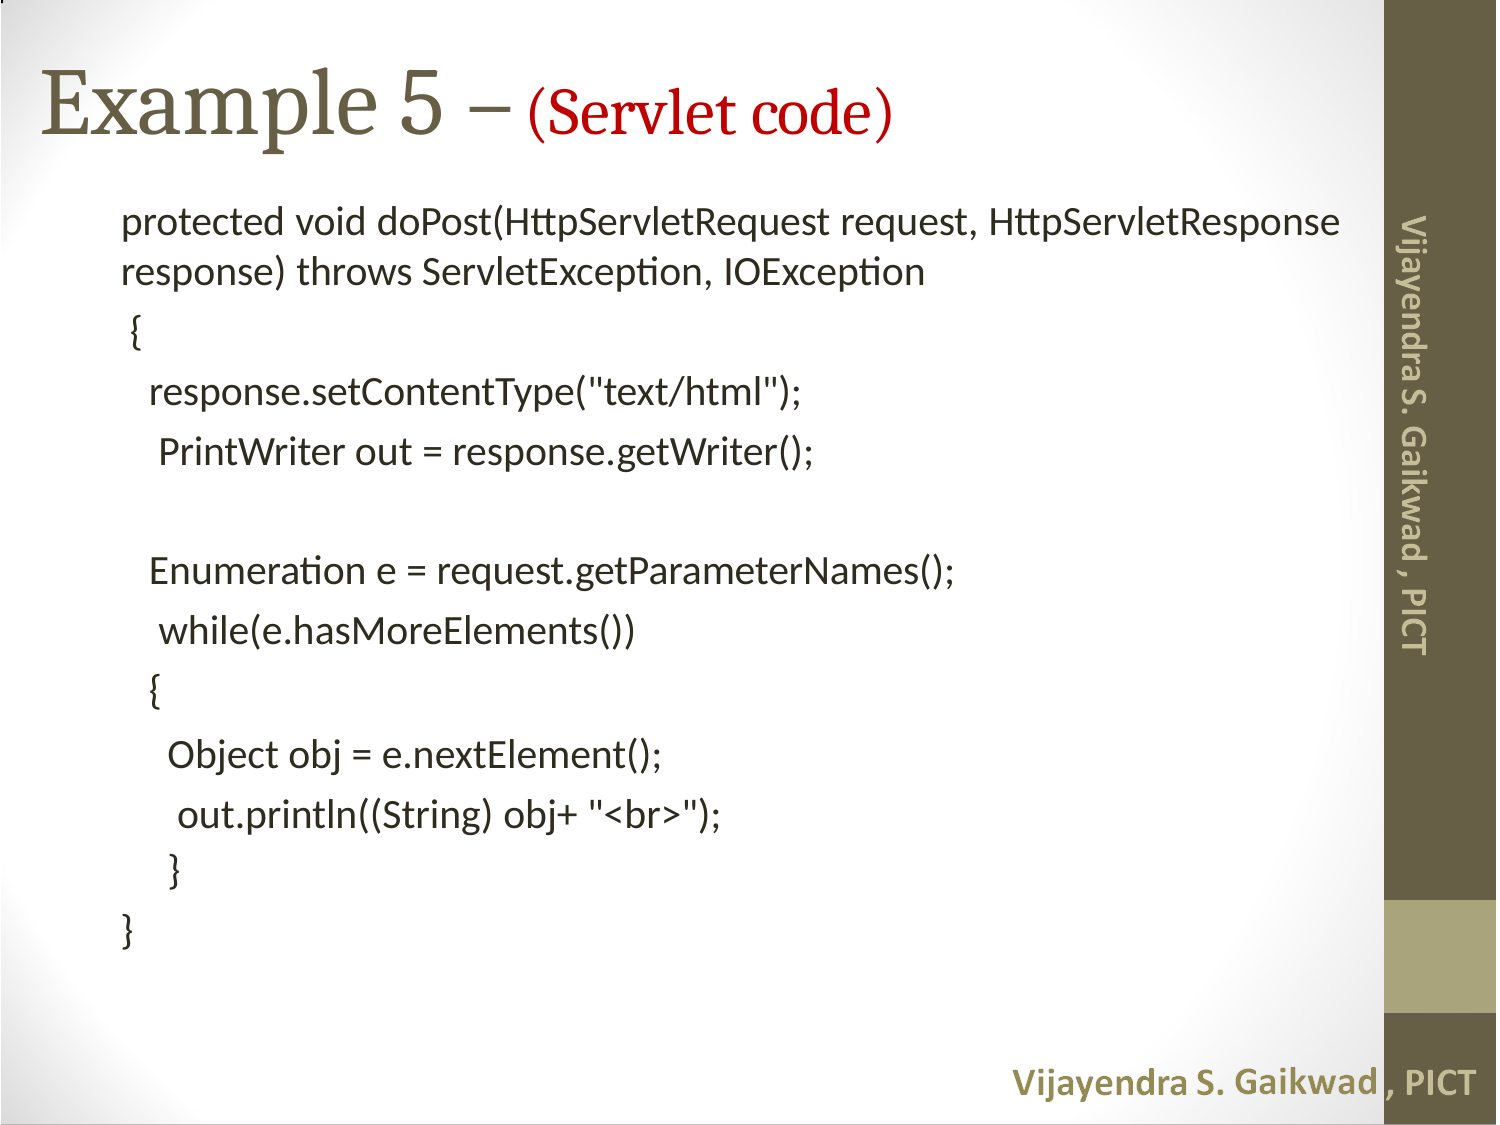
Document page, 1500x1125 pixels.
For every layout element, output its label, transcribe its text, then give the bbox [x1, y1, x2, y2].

text_box protected void doPost(HttpServletRequest request, HttpServletResponse response) throws ServletException, IOException { response.setContentType("text/html"); PrintWriter out = response.getWriter(); Enumeration e = request.getParameterNames(); while(e.hasMoreElements()) { Object obj = e.nextElement(); out.println((String) obj+ "<br>"); } } [50, 191, 1354, 953]
title Example 5 –(Servlet code) [37, 36, 1250, 227]
picture [0, 0, 1500, 1125]
